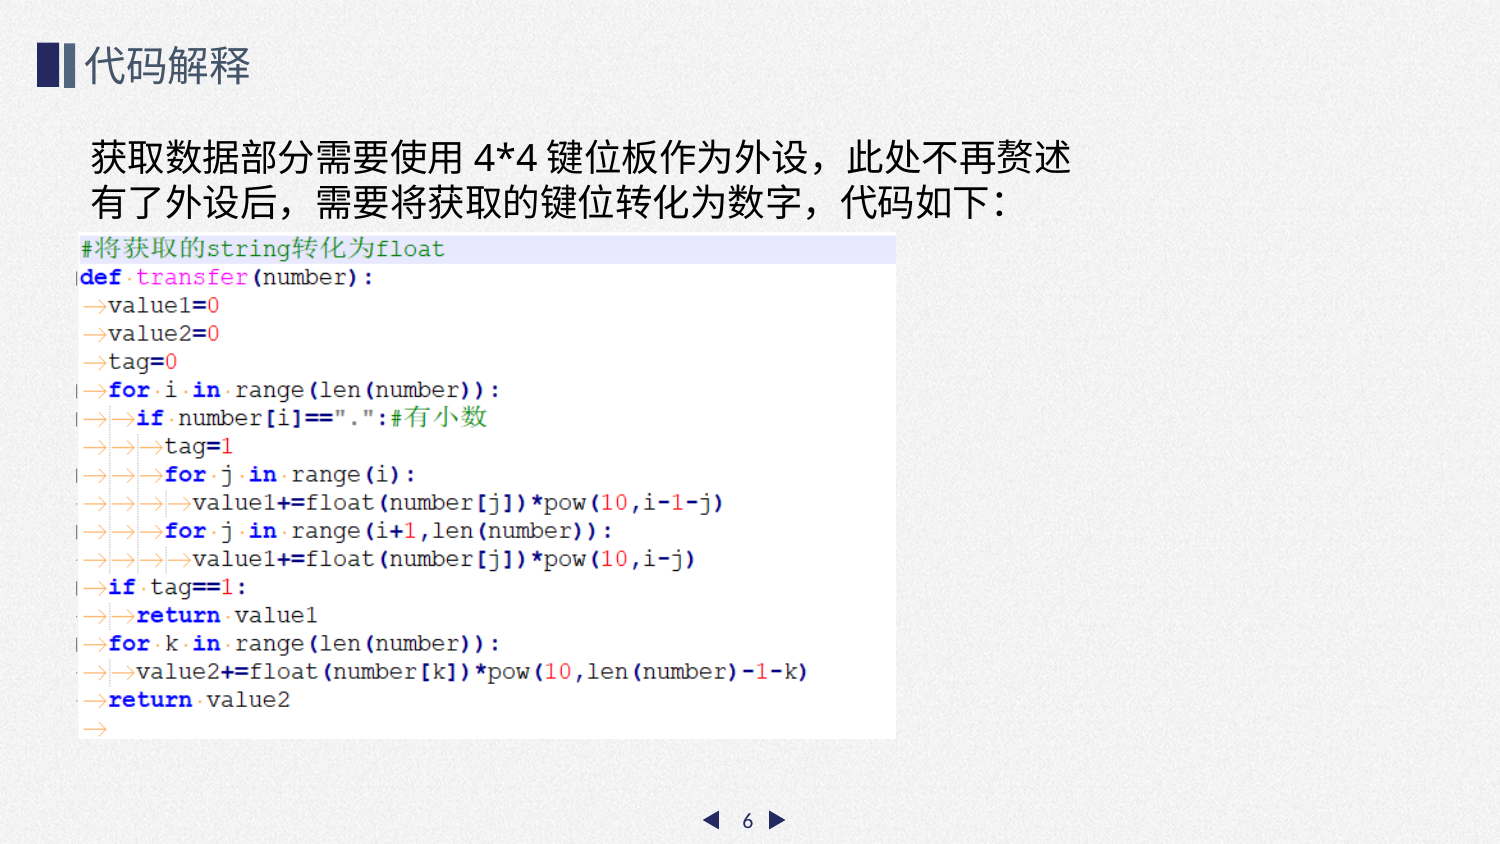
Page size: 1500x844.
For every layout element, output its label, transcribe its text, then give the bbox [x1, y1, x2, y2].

slide_number 6 [714, 797, 781, 843]
text_box 代码解释 [69, 32, 267, 97]
text_box 获取数据部分需要使用4*4键位板作为外设，此处不再赘述 有了外设后，需要将获取的键位转化为数字，代码如下： [75, 126, 1263, 231]
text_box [36, 42, 76, 89]
picture [0, 0, 1500, 844]
